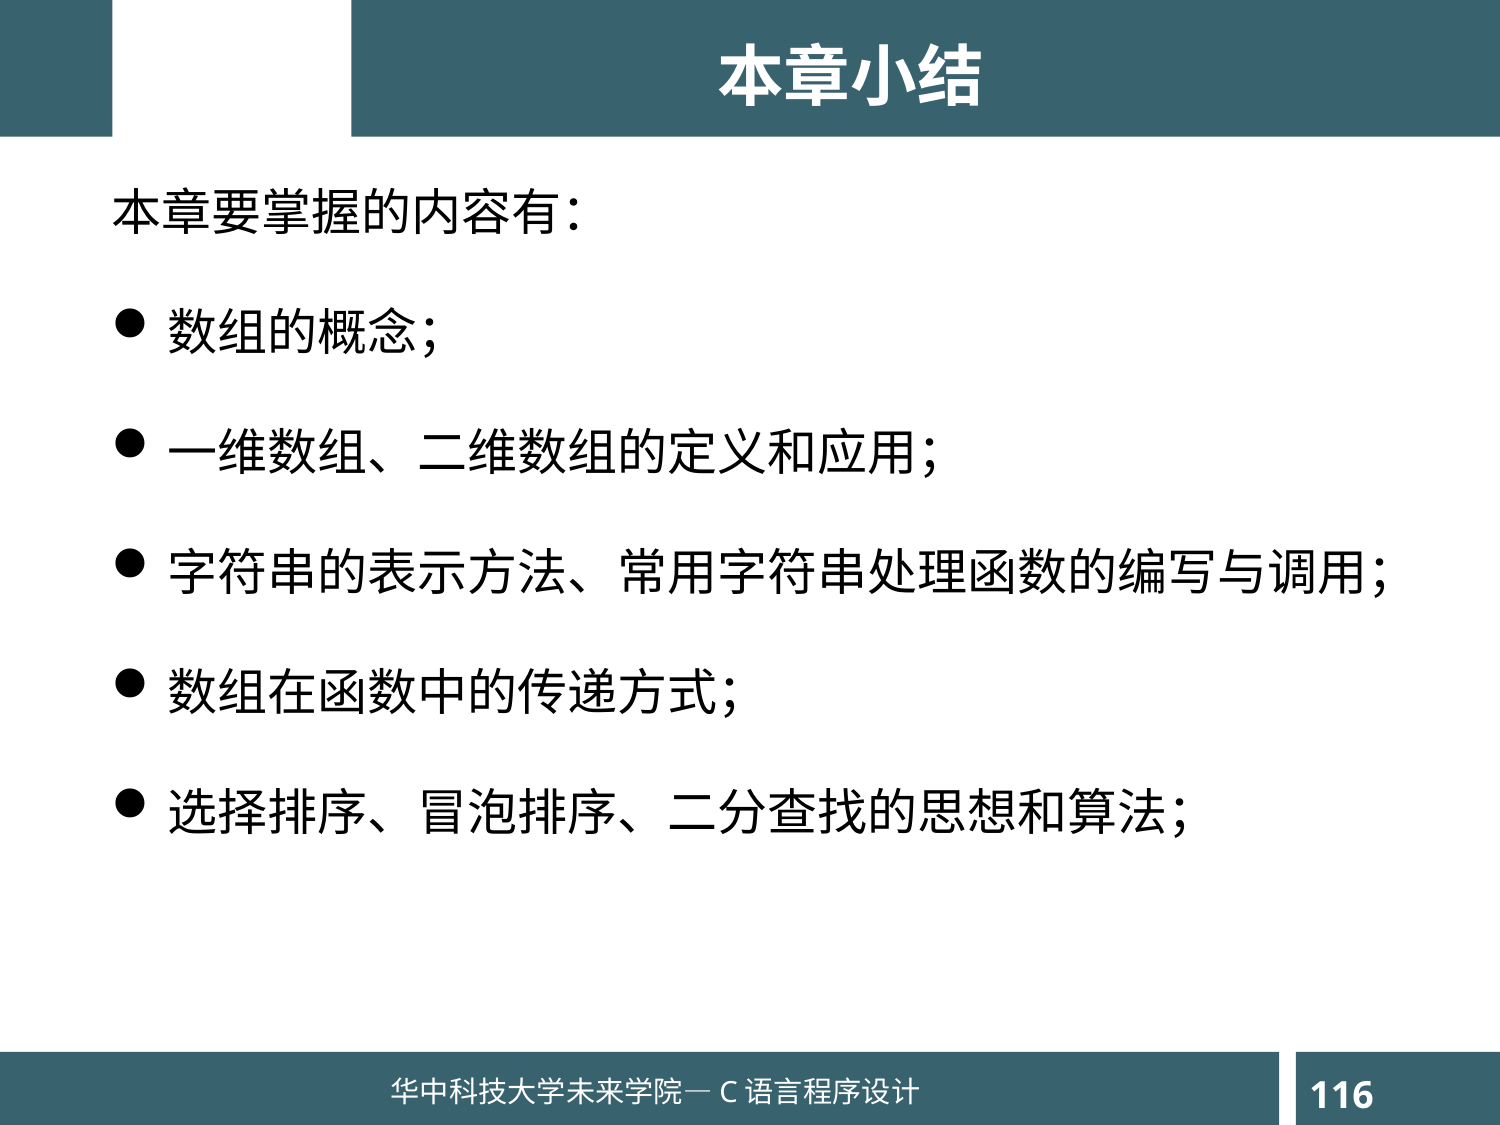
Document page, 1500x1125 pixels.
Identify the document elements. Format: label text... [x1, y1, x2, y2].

text_box 本章小结 [532, 26, 1169, 122]
text_box 本章要掌握的内容有： 数组的概念； 一维数组、二维数组的定义和应用； 字符串的表示方法、常用字符串处理函数的编写与调用； 数组在函数中的传递方式； 选择排序、冒泡排序、二分查找的思想和算法； [96, 142, 1399, 854]
